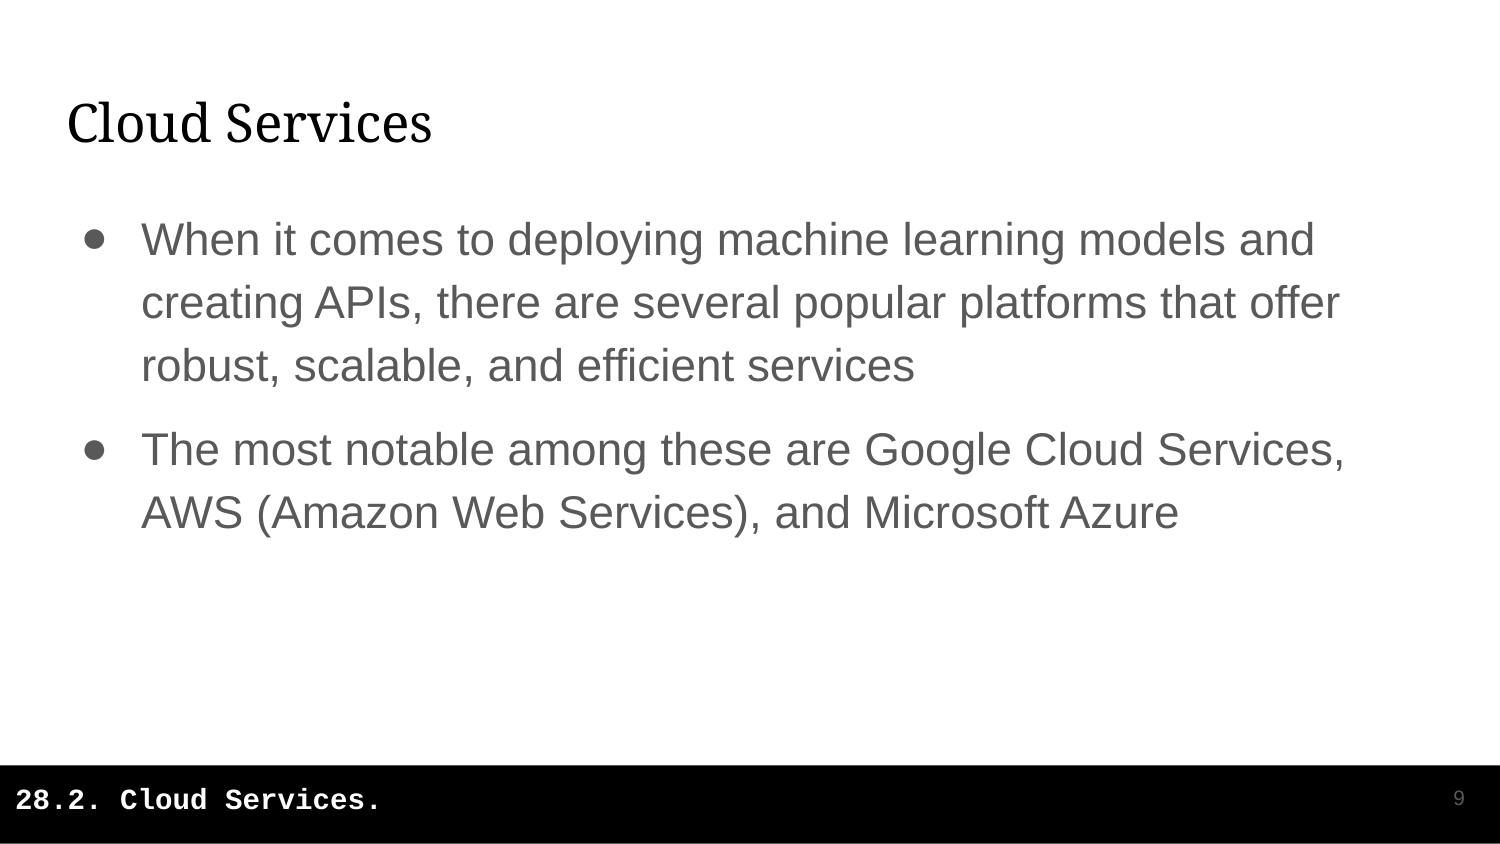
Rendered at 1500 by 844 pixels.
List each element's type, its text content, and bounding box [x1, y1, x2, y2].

slide_number ‹#› [1389, 764, 1480, 830]
title Cloud Services [51, 74, 1449, 169]
list When it comes to deploying machine learning models and creating APIs, there are several popular platforms that offer robust, scalable, and efficient services The most notable among these are Google Cloud Services, AWS (Amazon Web Services), and Microsoft Azure [51, 186, 1449, 729]
text_box 28.2. Cloud Services. [0, 765, 1500, 844]
